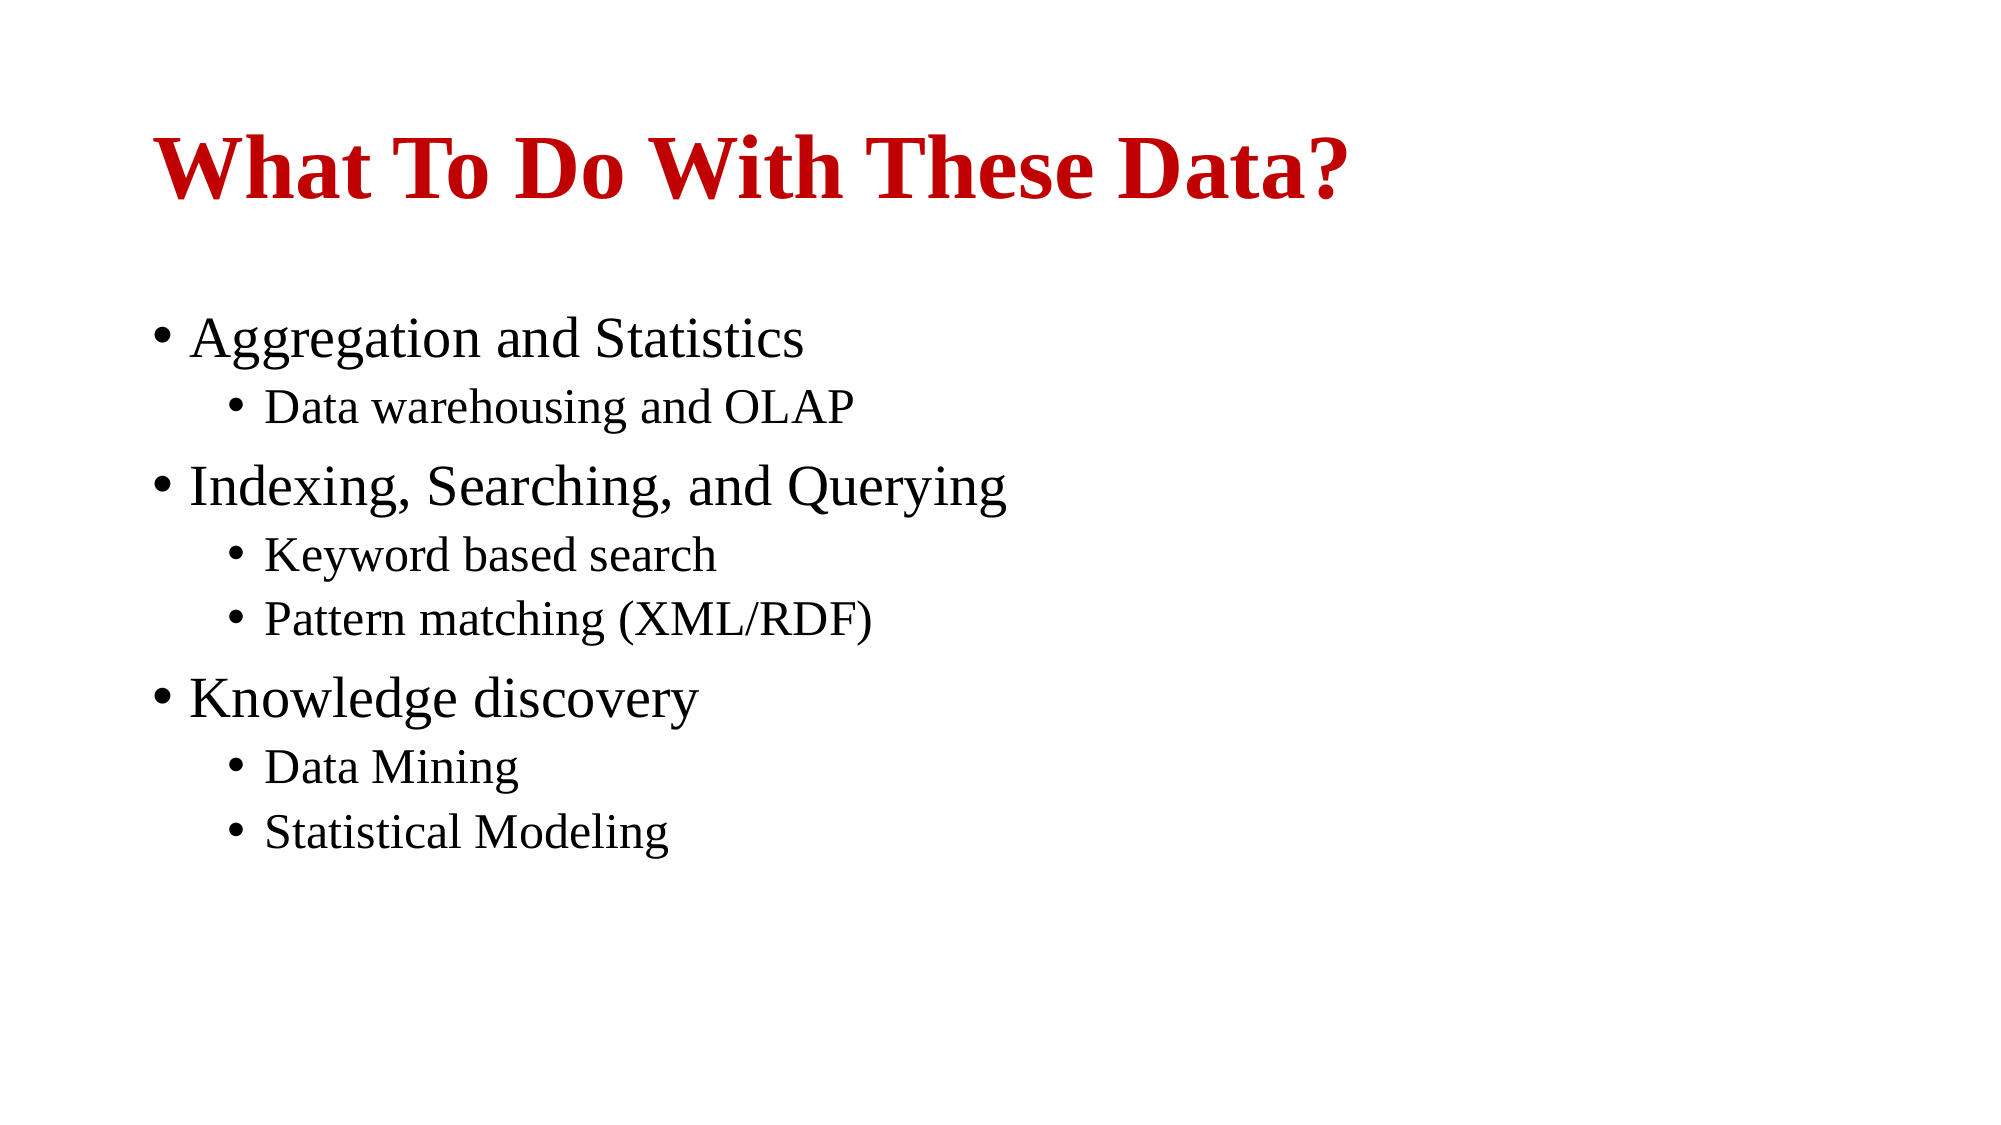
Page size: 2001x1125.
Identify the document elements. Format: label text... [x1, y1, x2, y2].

title What To Do With These Data? [137, 59, 1863, 278]
list Aggregation and Statistics Data warehousing and OLAP Indexing, Searching, and Querying Keyword based search Pattern matching (XML/RDF) Knowledge discovery Data Mining Statistical Modeling [137, 299, 1863, 1014]
